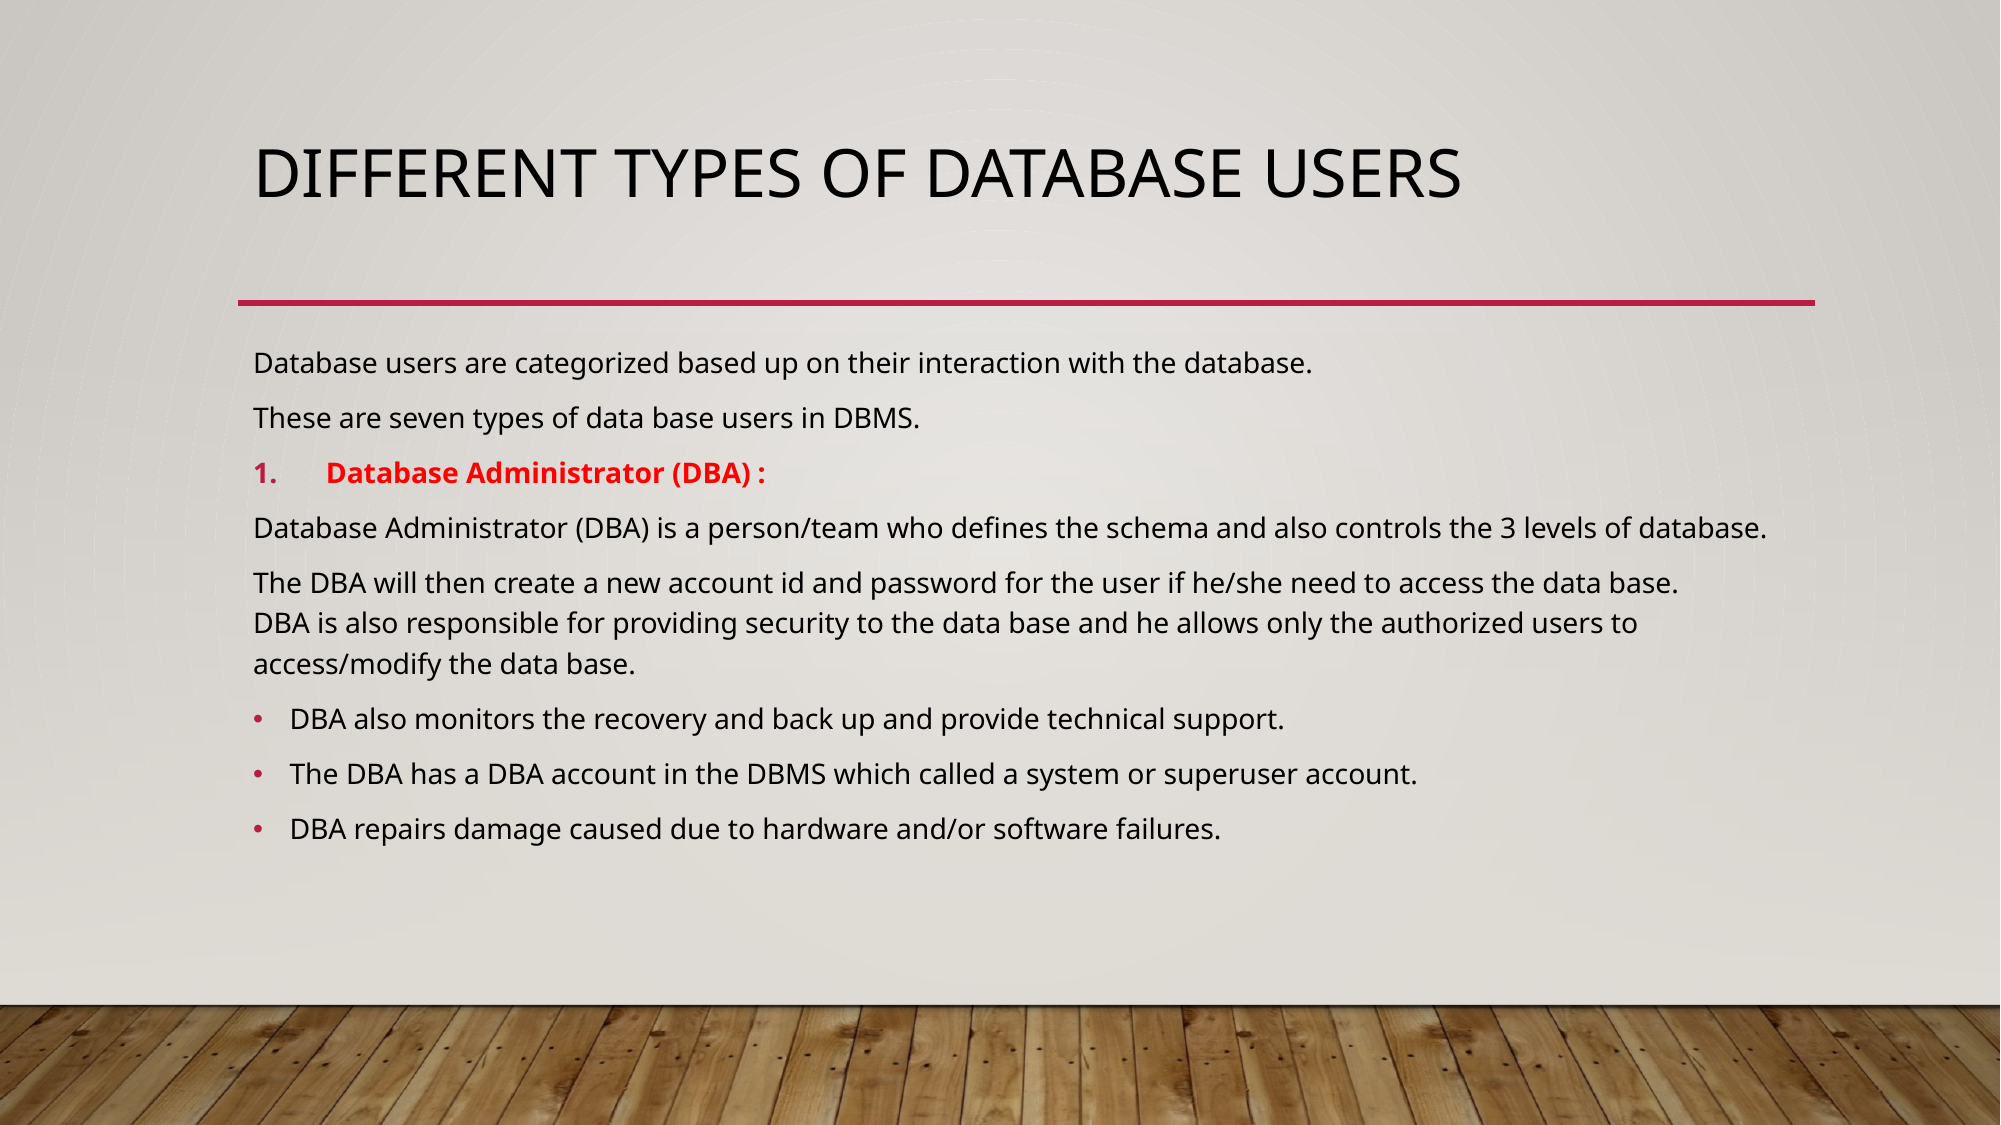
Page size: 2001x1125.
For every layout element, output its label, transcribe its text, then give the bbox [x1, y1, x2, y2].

picture [0, 1005, 2000, 1125]
title Different types of Database Users [238, 131, 1814, 305]
list Database users are categorized based up on their interaction with the database. These are seven types of data base users in DBMS. Database Administrator (DBA) : Database Administrator (DBA) is a person/team who defines the schema and also controls the 3 levels of database. The DBA will then create a new account id and password for the user if he/she need to access the data base. DBA is also responsible for providing security to the data base and he allows only the authorized users to access/modify the data base. DBA also monitors the recovery and back up and provide technical support. The DBA has a DBA account in the DBMS which called a system or superuser account. DBA repairs damage caused due to hardware and/or software failures. [238, 330, 1814, 897]
